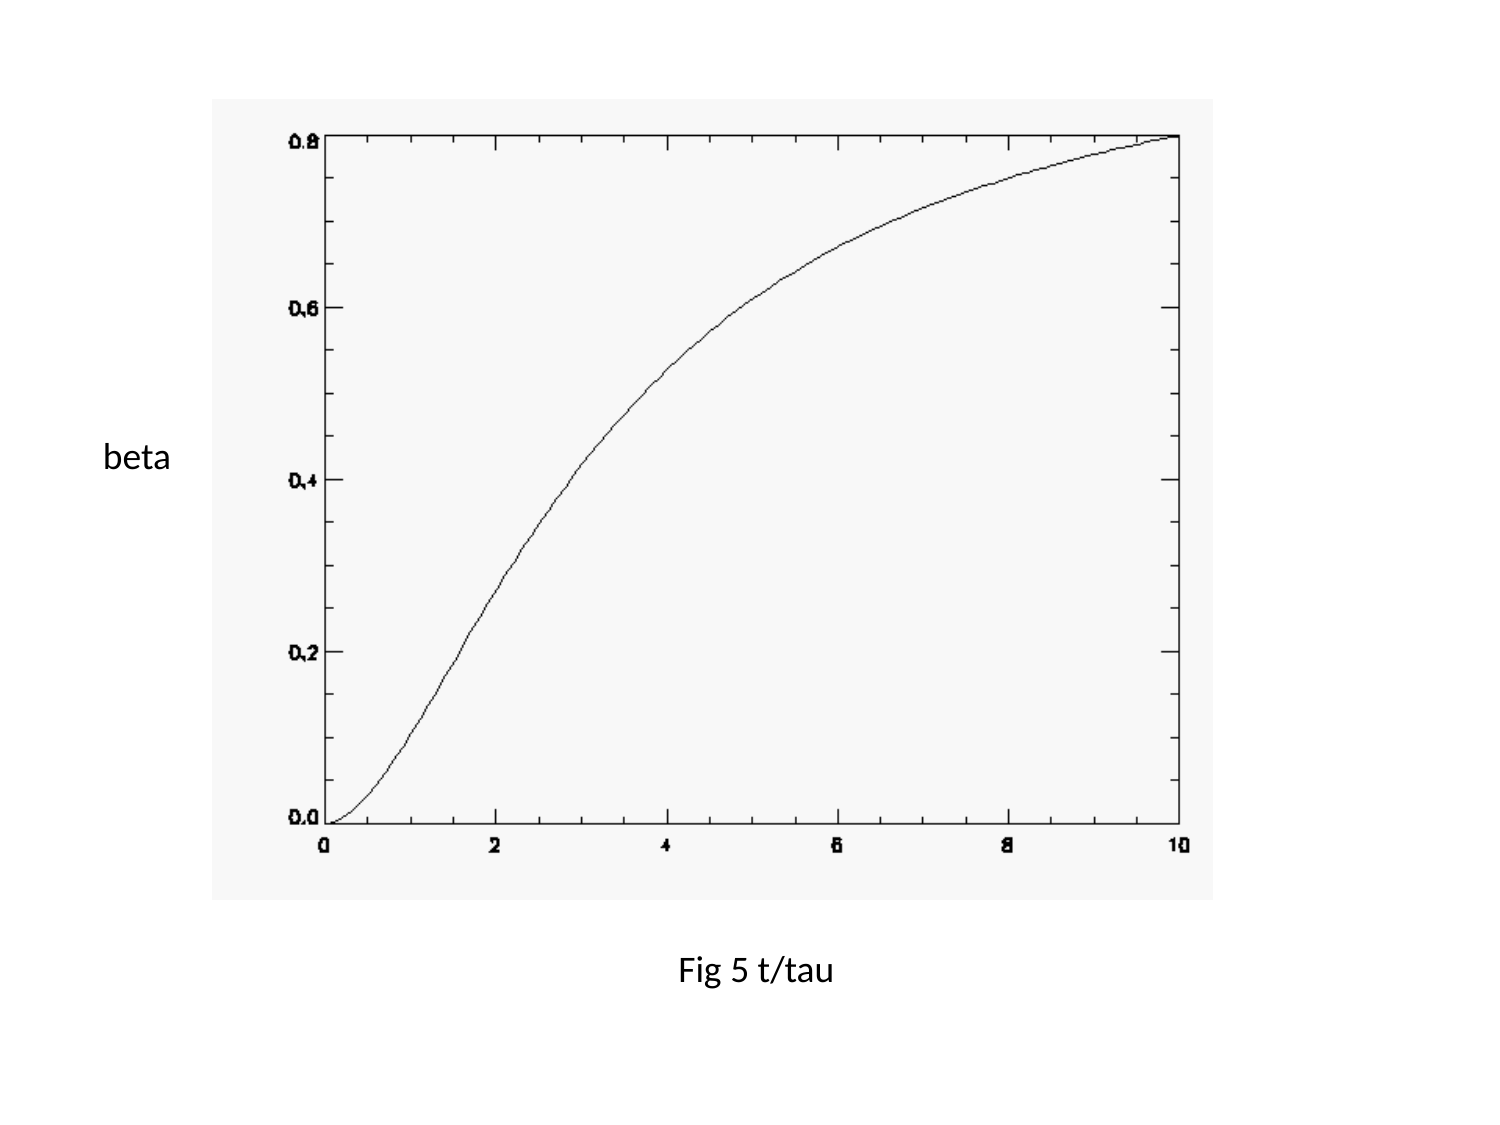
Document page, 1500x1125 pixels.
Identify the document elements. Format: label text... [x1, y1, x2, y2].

picture [212, 99, 1213, 901]
text_box Fig 5 t/tau [663, 937, 850, 998]
text_box beta [88, 424, 187, 485]
